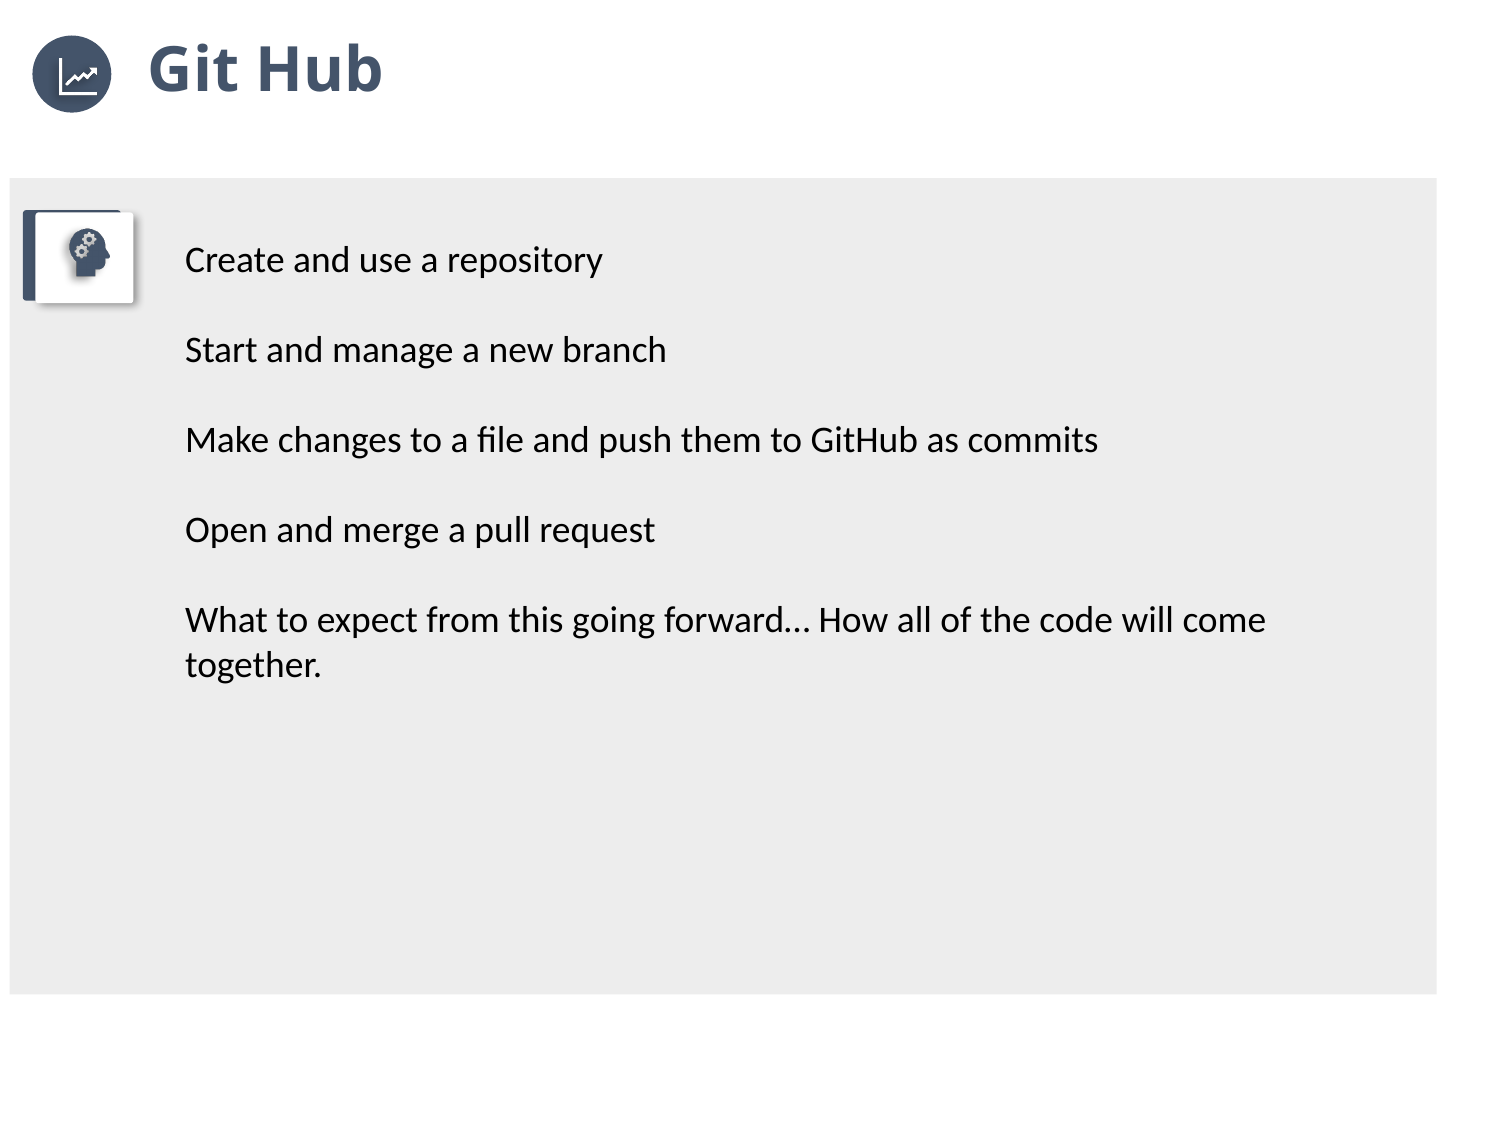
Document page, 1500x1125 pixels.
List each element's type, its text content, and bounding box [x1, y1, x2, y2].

text_box [105, 51, 113, 97]
picture [51, 50, 105, 103]
picture [61, 225, 118, 282]
text_box Create and use a repository Start and manage a new branch Make changes to a file and push them to GitHub as commits Open and merge a pull request What to expect from this going forward… How all of the code will come together. [170, 228, 1329, 738]
text_box [8, 177, 1438, 995]
text_box [34, 211, 135, 305]
text_box [31, 34, 105, 100]
text_box [21, 209, 121, 302]
text_box Git Hub [51, 21, 1395, 112]
